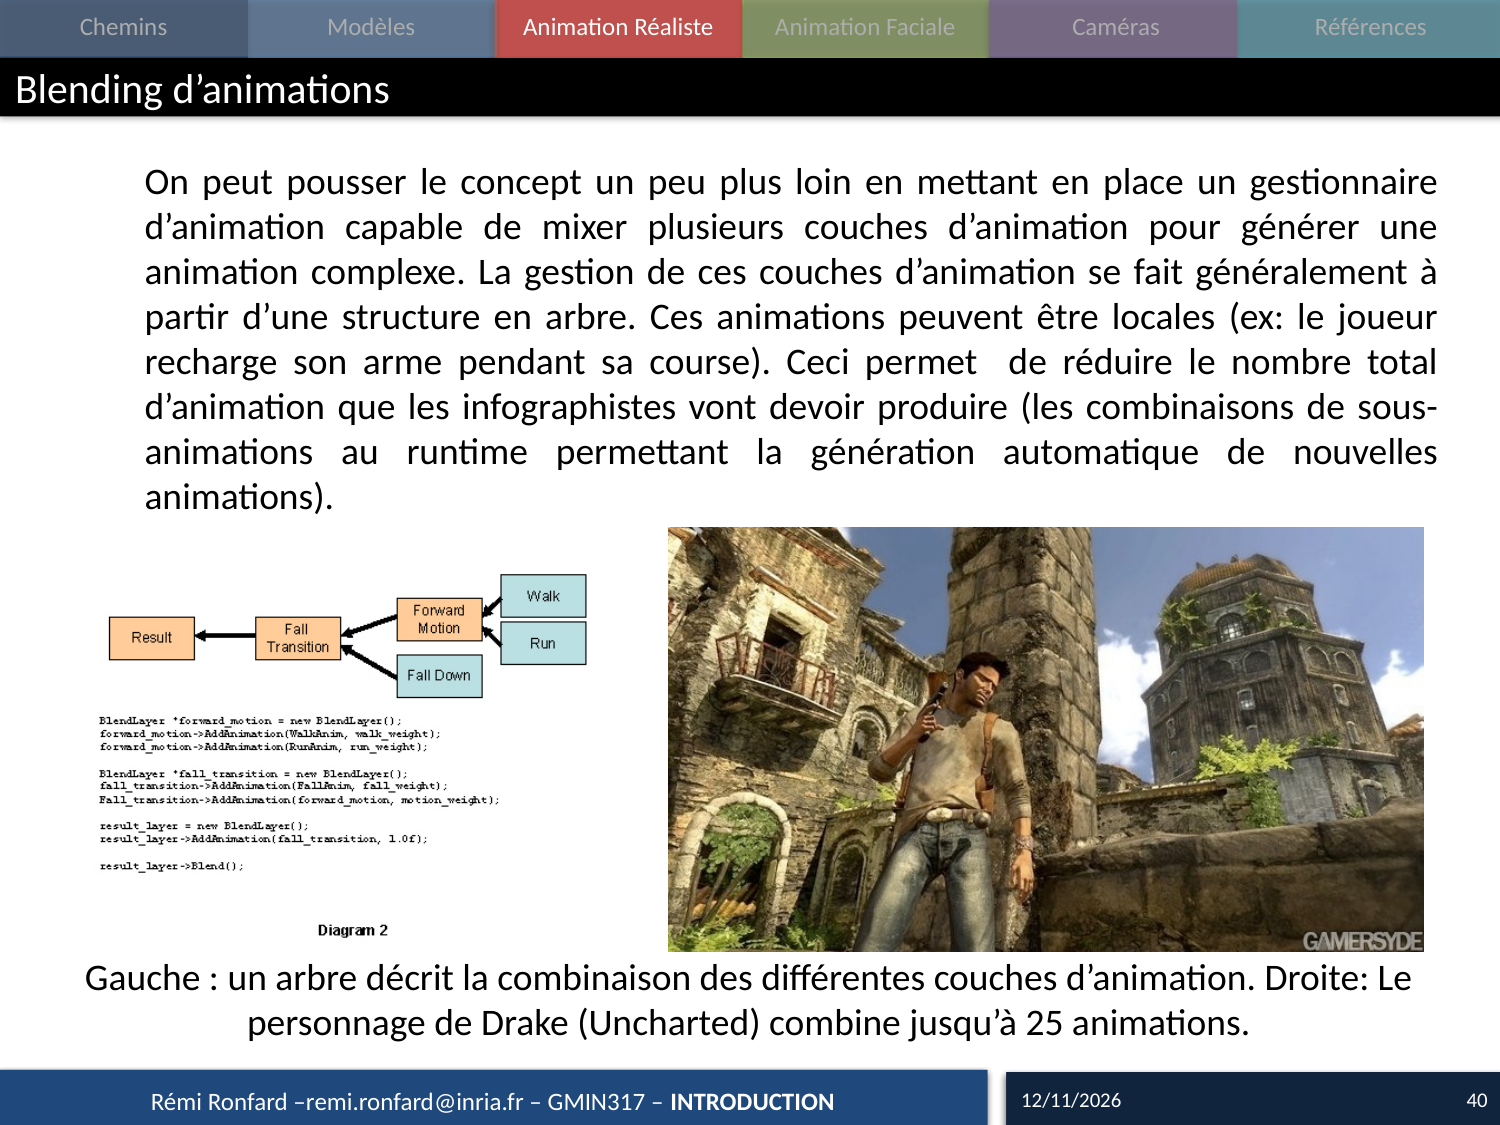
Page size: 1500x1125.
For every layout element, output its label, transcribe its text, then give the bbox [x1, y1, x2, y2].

footer Rémi Ronfard –remi.ronfard@inria.fr – GMIN317 – INTRODUCTION [0, 1072, 988, 1125]
slide_number 40 [1153, 1071, 1500, 1125]
text_box Gauche : un arbre décrit la combinaison des différentes couches d’animation. Droite: Le personnage de Drake (Uncharted) combine jusqu’à 25 animations. [26, 945, 1472, 1051]
title Blending d’animations [0, 58, 1500, 117]
picture [76, 527, 642, 952]
picture [667, 527, 1424, 952]
text_box On peut pousser le concept un peu plus loin en mettant en place un gestionnaire d’animation capable de mixer plusieurs couches d’animation pour générer une animation complexe. La gestion de ces couches d’animation se fait généralement à partir d’une structure en arbre. Ces animations peuvent être locales (ex: le joueur recharge son arme pendant sa course). Ceci permet de réduire le nombre total d’animation que les infographistes vont devoir produire (les combinaisons de sous-animations au runtime permettant la génération automatique de nouvelles animations). [137, 149, 1447, 524]
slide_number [1006, 1070, 1153, 1125]
